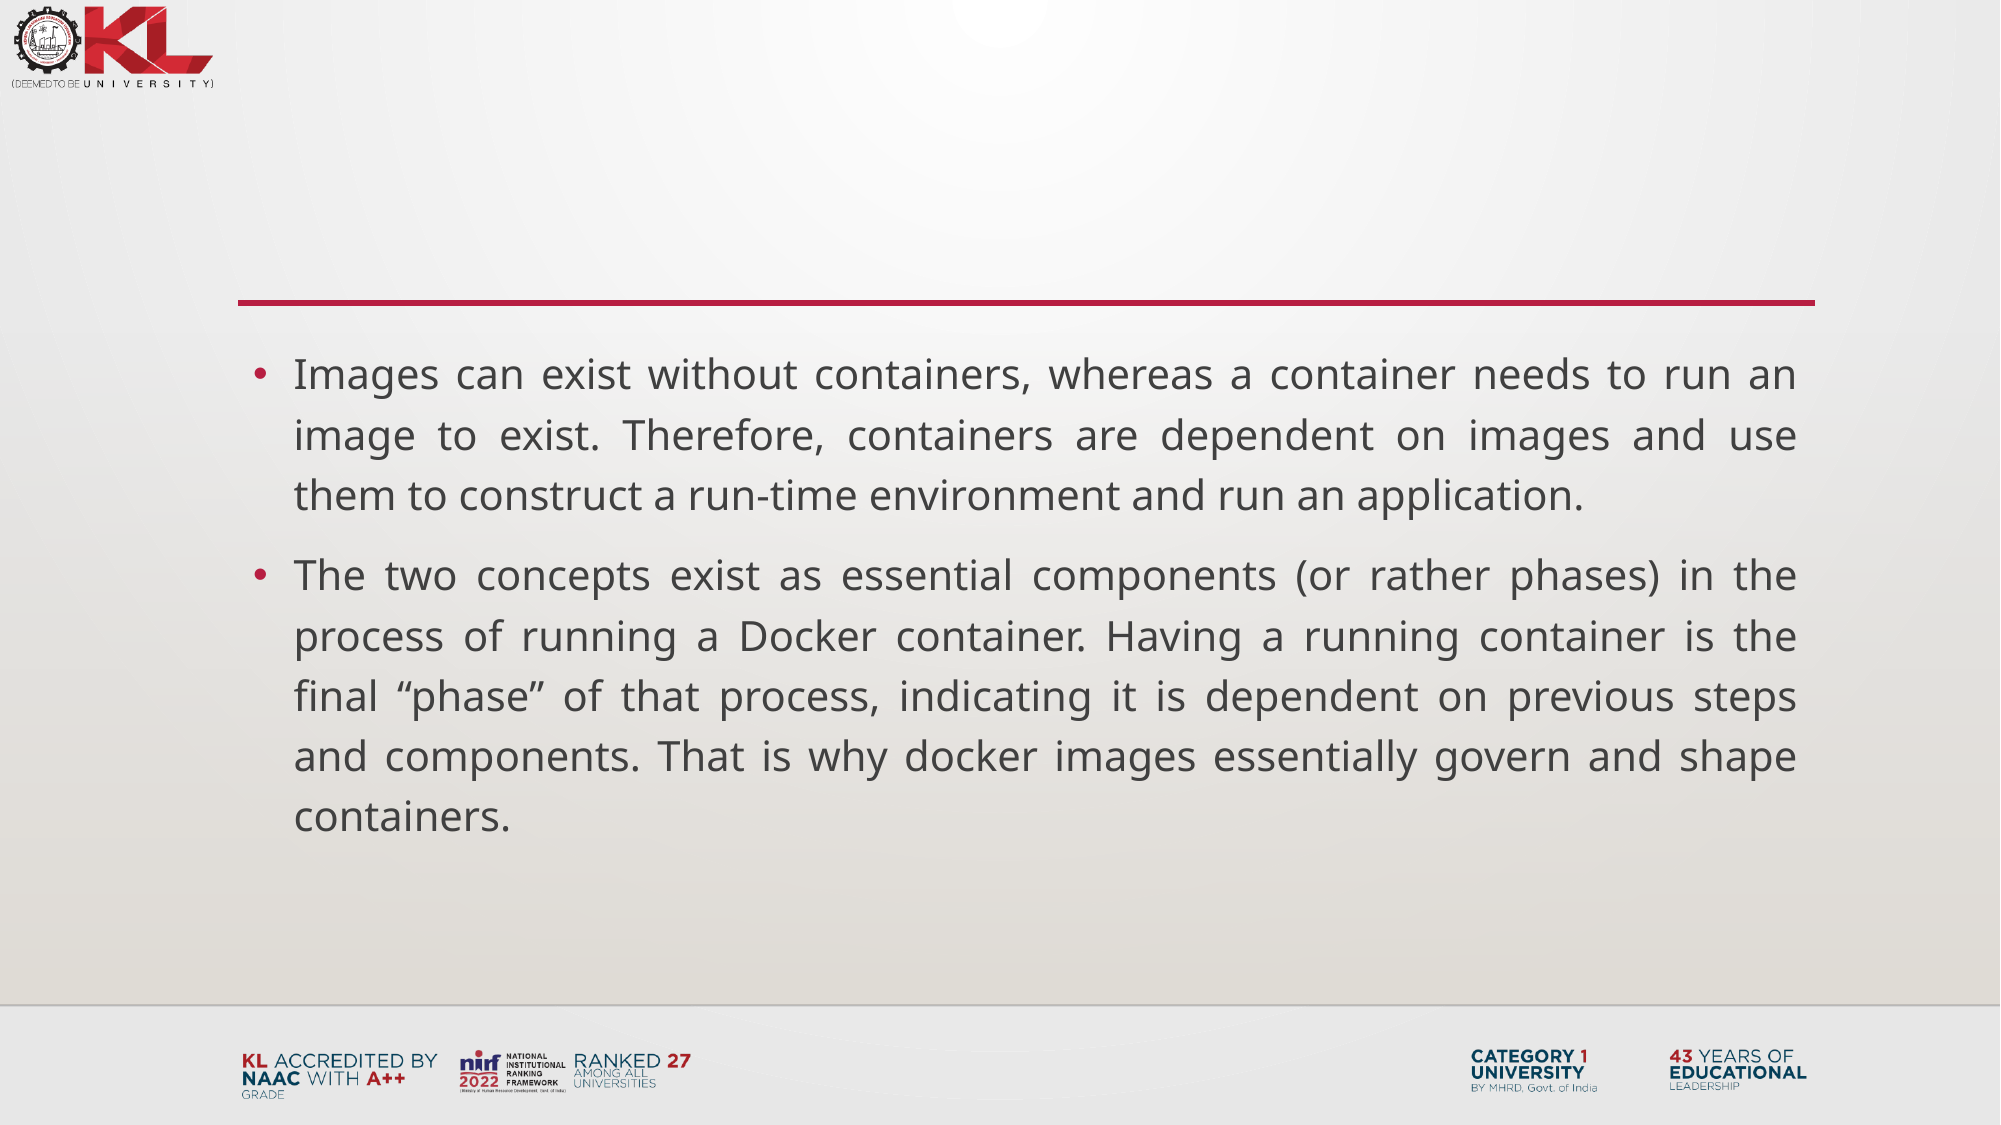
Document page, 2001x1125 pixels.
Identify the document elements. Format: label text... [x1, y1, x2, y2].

list Images can exist without containers, whereas a container needs to run an image to exist. Therefore, containers are dependent on images and use them to construct a run-time environment and run an application. The two concepts exist as essential components (or rather phases) in the process of running a Docker container. Having a running container is the final “phase” of that process, indicating it is dependent on previous steps and components. That is why docker images essentially govern and shape containers. [238, 330, 1814, 897]
picture [1447, 1045, 1814, 1101]
picture [238, 1045, 716, 1103]
picture [12, 5, 213, 88]
